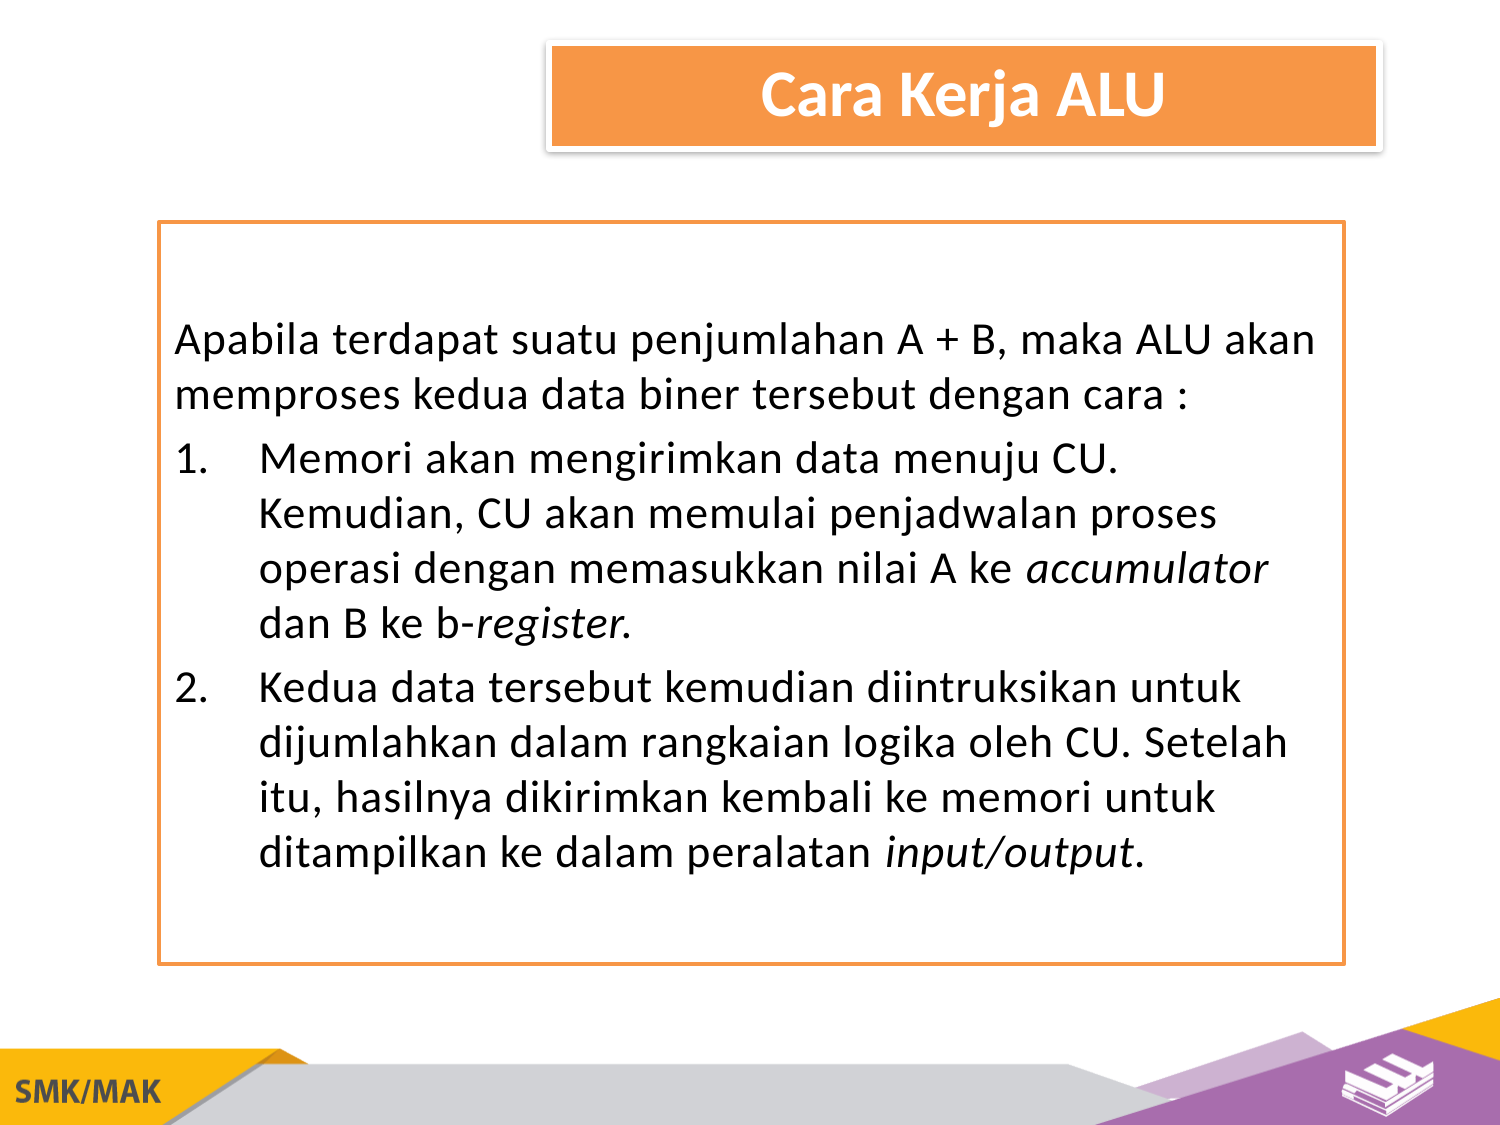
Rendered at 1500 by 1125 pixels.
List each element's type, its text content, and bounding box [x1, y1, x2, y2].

picture [0, 998, 1500, 1125]
list Apabila terdapat suatu penjumlahan A + B, maka ALU akan memproses kedua data biner tersebut dengan cara : Memori akan mengirimkan data menuju CU. Kemudian, CU akan memulai penjadwalan proses operasi dengan memasukkan nilai A ke accumulator dan B ke b-register. Kedua data tersebut kemudian diintruksikan untuk dijumlahkan dalam rangkaian logika oleh CU. Setelah itu, hasilnya dikirimkan kembali ke memori untuk ditampilkan ke dalam peralatan input/output. [157, 220, 1346, 966]
text_box Cara Kerja ALU [546, 40, 1383, 152]
